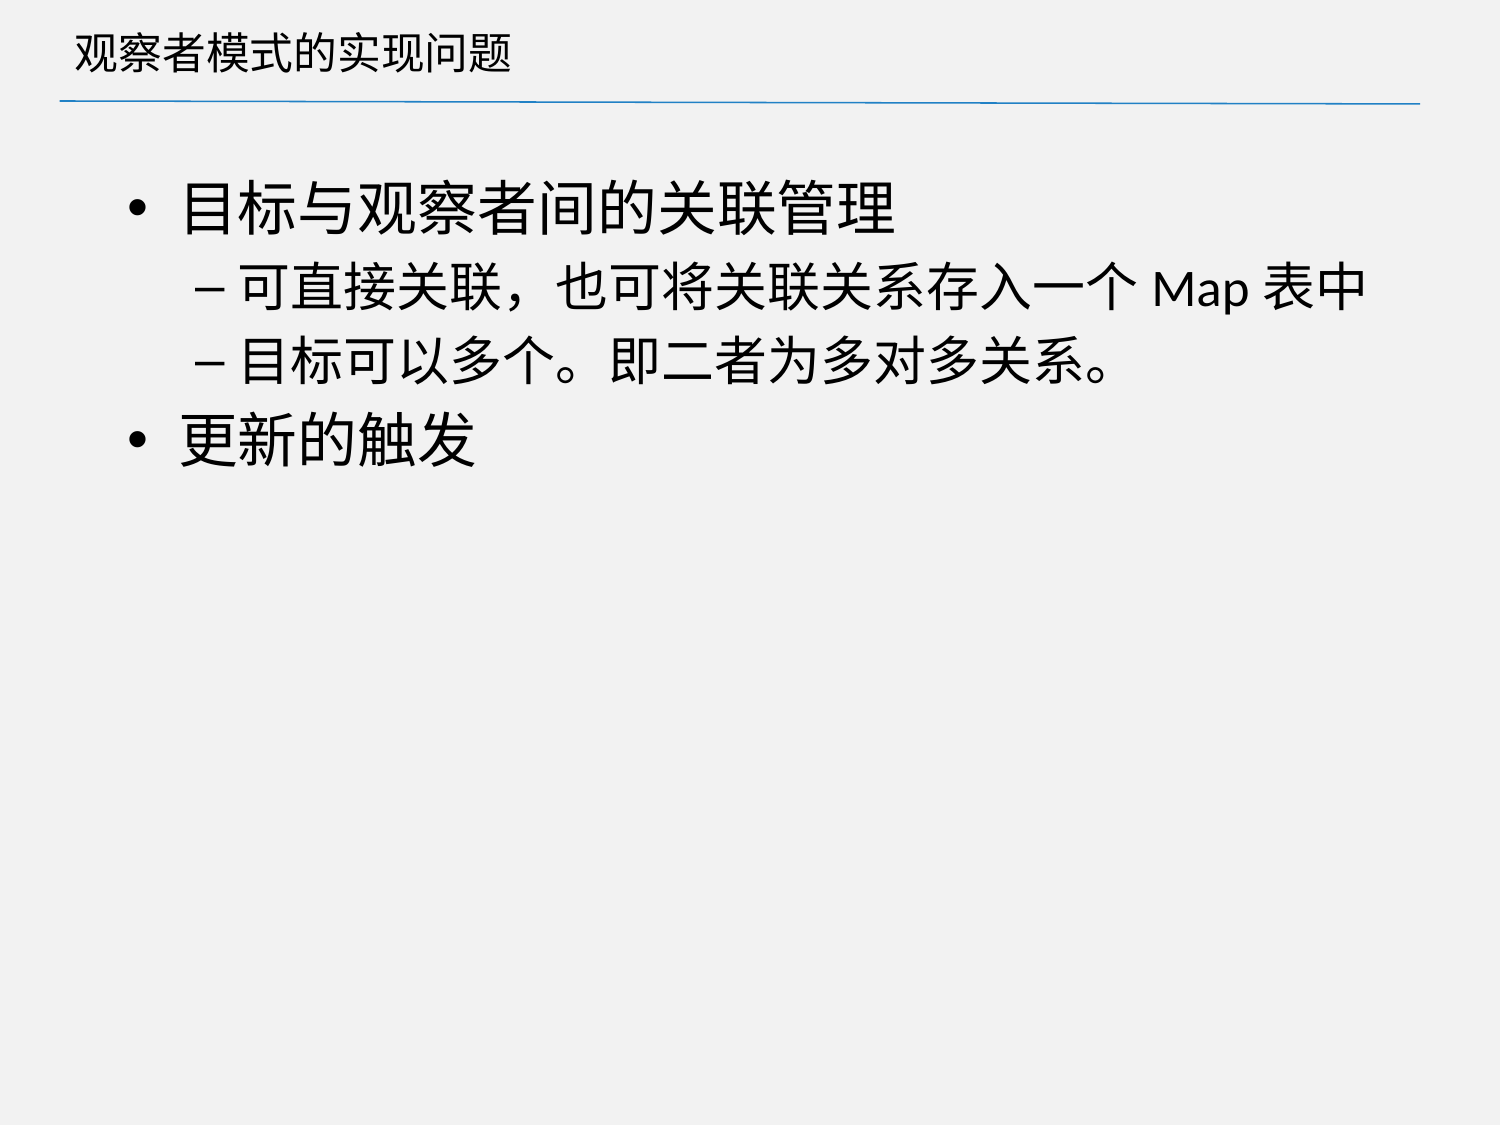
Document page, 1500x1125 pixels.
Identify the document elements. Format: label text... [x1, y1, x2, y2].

title 观察者模式的实现问题 [59, 12, 1354, 93]
list 目标与观察者间的关联管理 可直接关联，也可将关联关系存入一个Map表中 目标可以多个。即二者为多对多关系。 更新的触发 [112, 163, 1407, 878]
